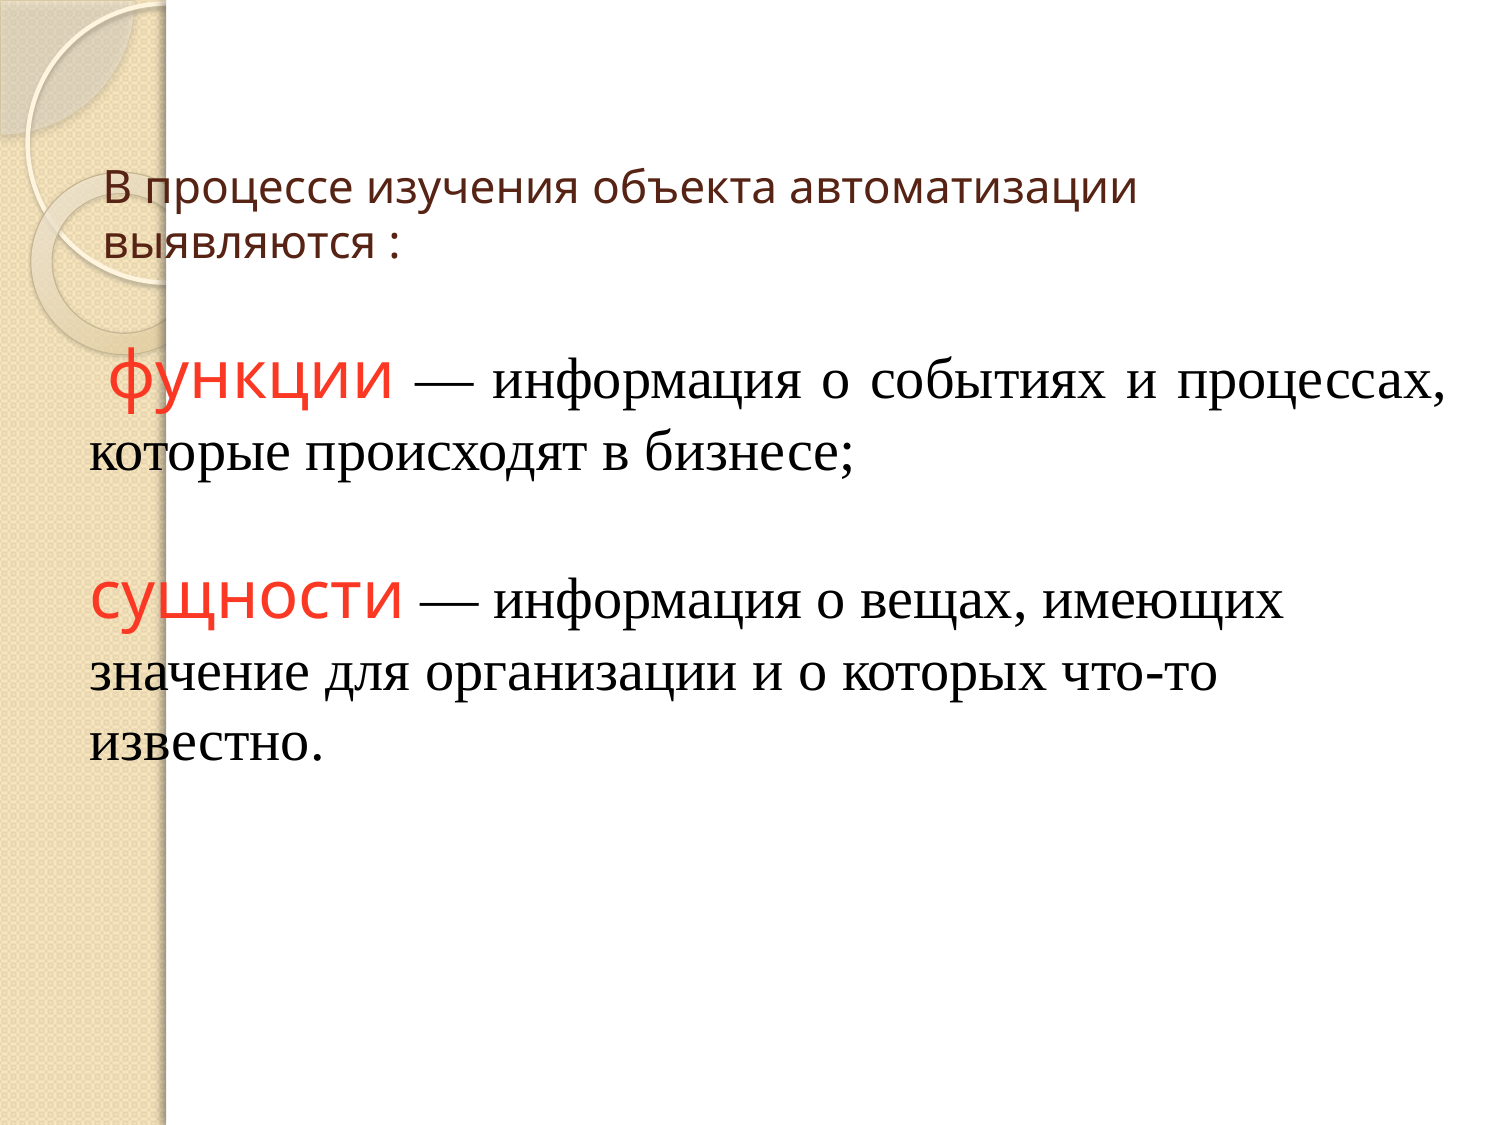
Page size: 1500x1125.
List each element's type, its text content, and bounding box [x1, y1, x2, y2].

text_box функции — информация о событиях и процессах, которые происходят в бизнесе; сущности — информация о вещах, имеющих значение для организации и о которых что-то известно. [75, 324, 1463, 780]
title В процессе изучения объекта автоматизации выявляются : [87, 149, 1363, 275]
